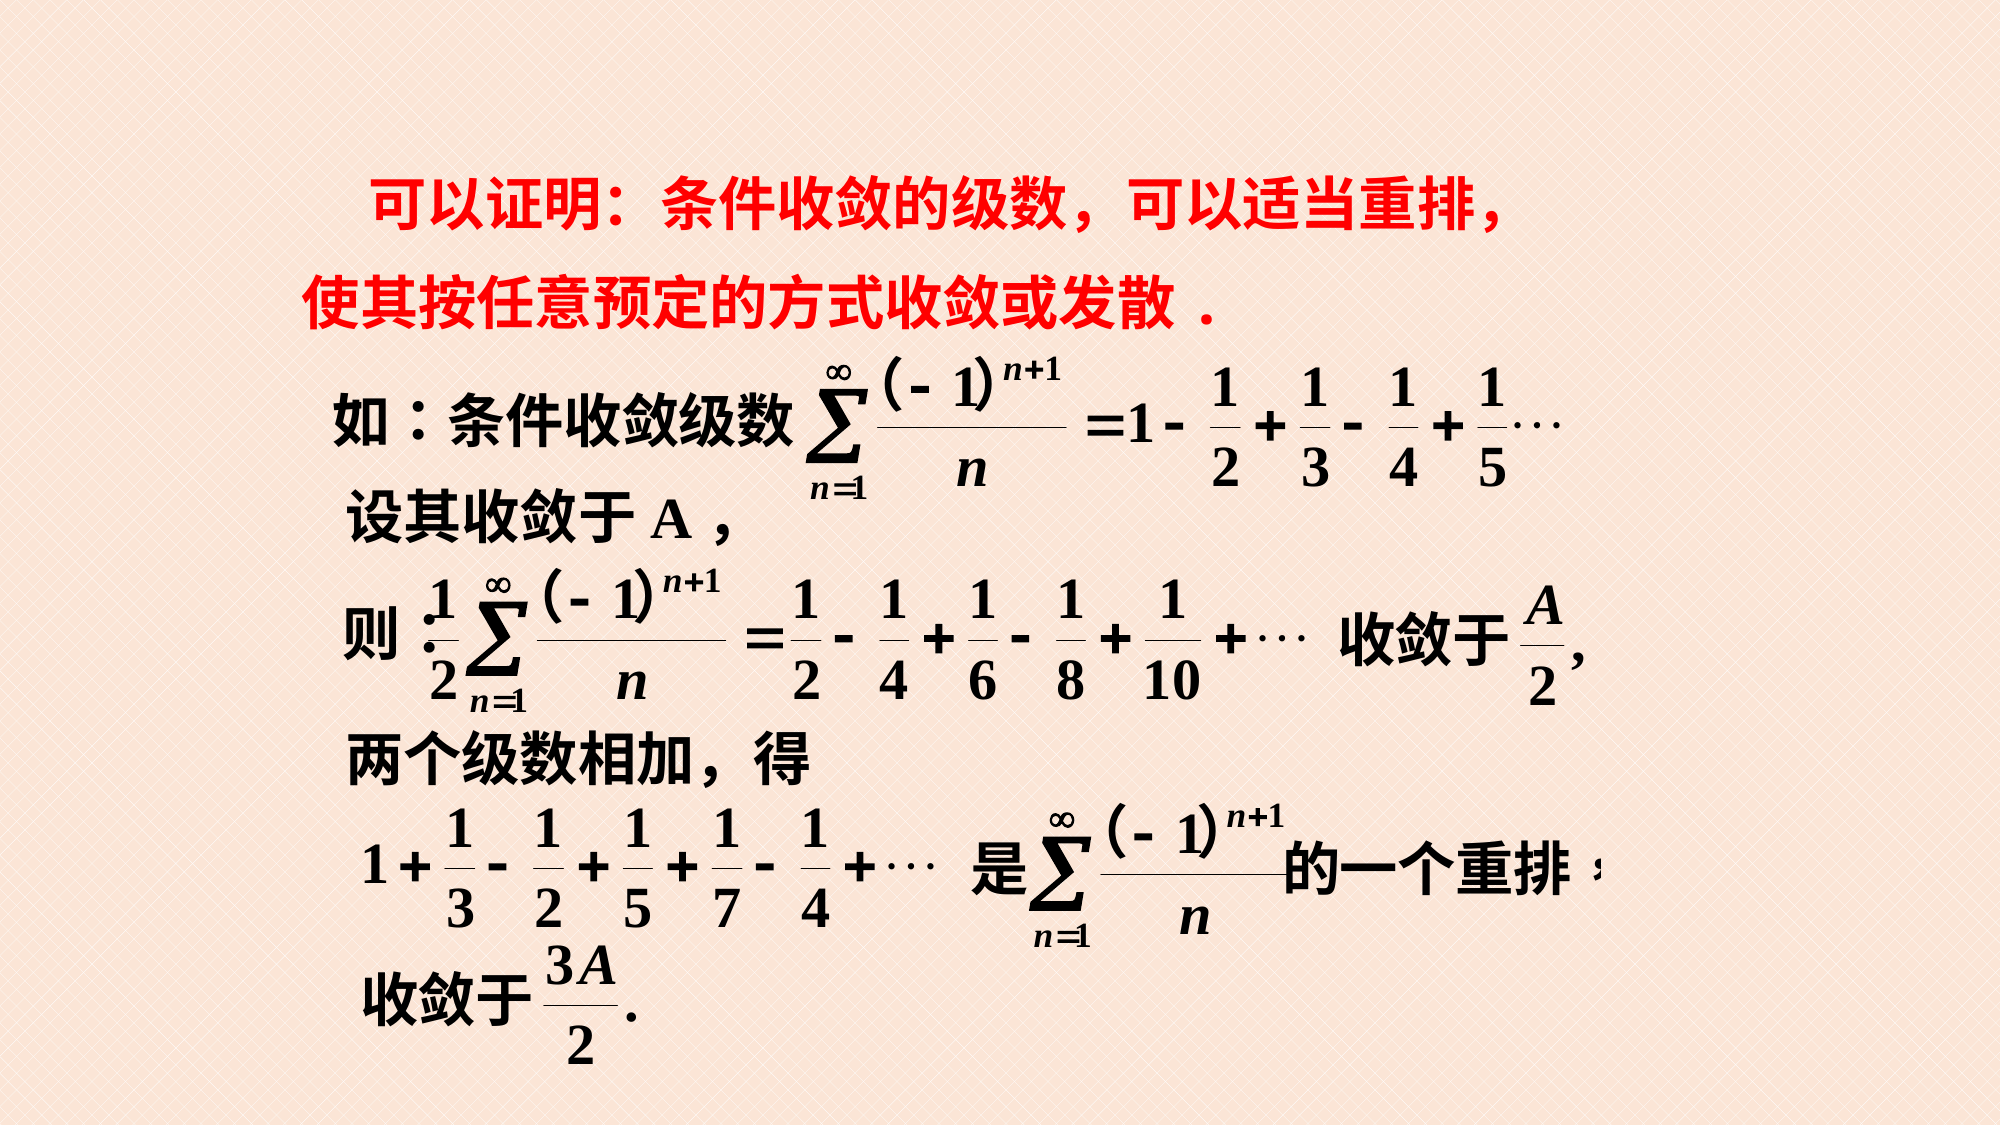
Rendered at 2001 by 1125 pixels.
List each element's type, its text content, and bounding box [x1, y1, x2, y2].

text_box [969, 794, 1602, 953]
text_box 可以证明：条件收敛的级数，可以适当重排， 使其按任意预定的方式收敛或发散. [287, 159, 1588, 344]
text_box 设其收敛于A， [330, 506, 1006, 558]
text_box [342, 559, 1311, 719]
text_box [360, 796, 940, 934]
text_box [1337, 573, 1588, 710]
slide_number [1412, 1042, 1863, 1103]
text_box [330, 347, 1567, 506]
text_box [360, 933, 642, 1070]
text_box 两个级数相加，得 [330, 715, 931, 800]
